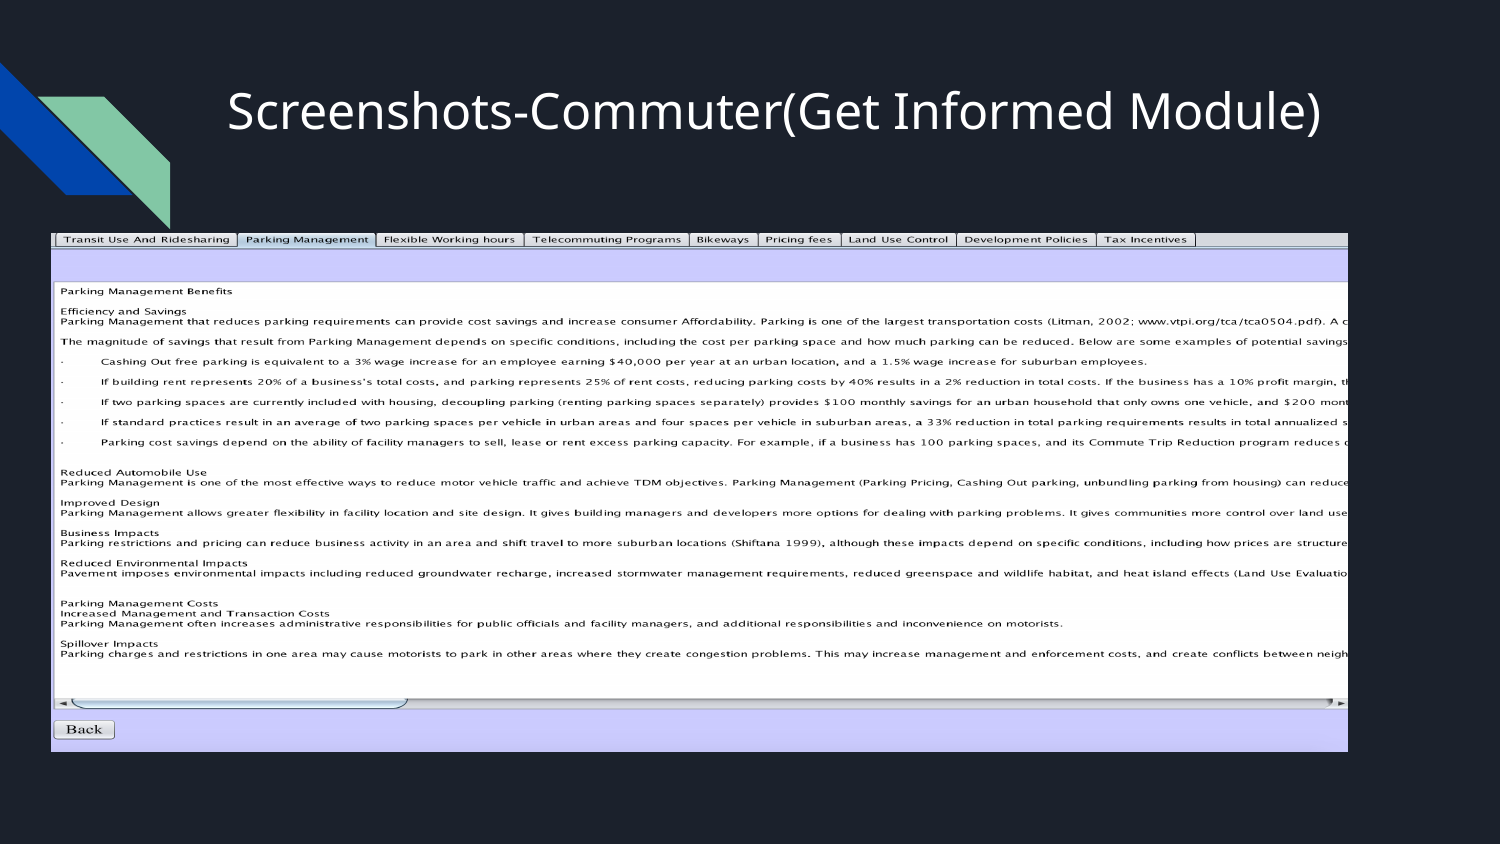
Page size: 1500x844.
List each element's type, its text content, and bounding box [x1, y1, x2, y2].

picture [51, 233, 1349, 752]
title Screenshots-Commuter(Get Informed Module) [212, 64, 1368, 215]
